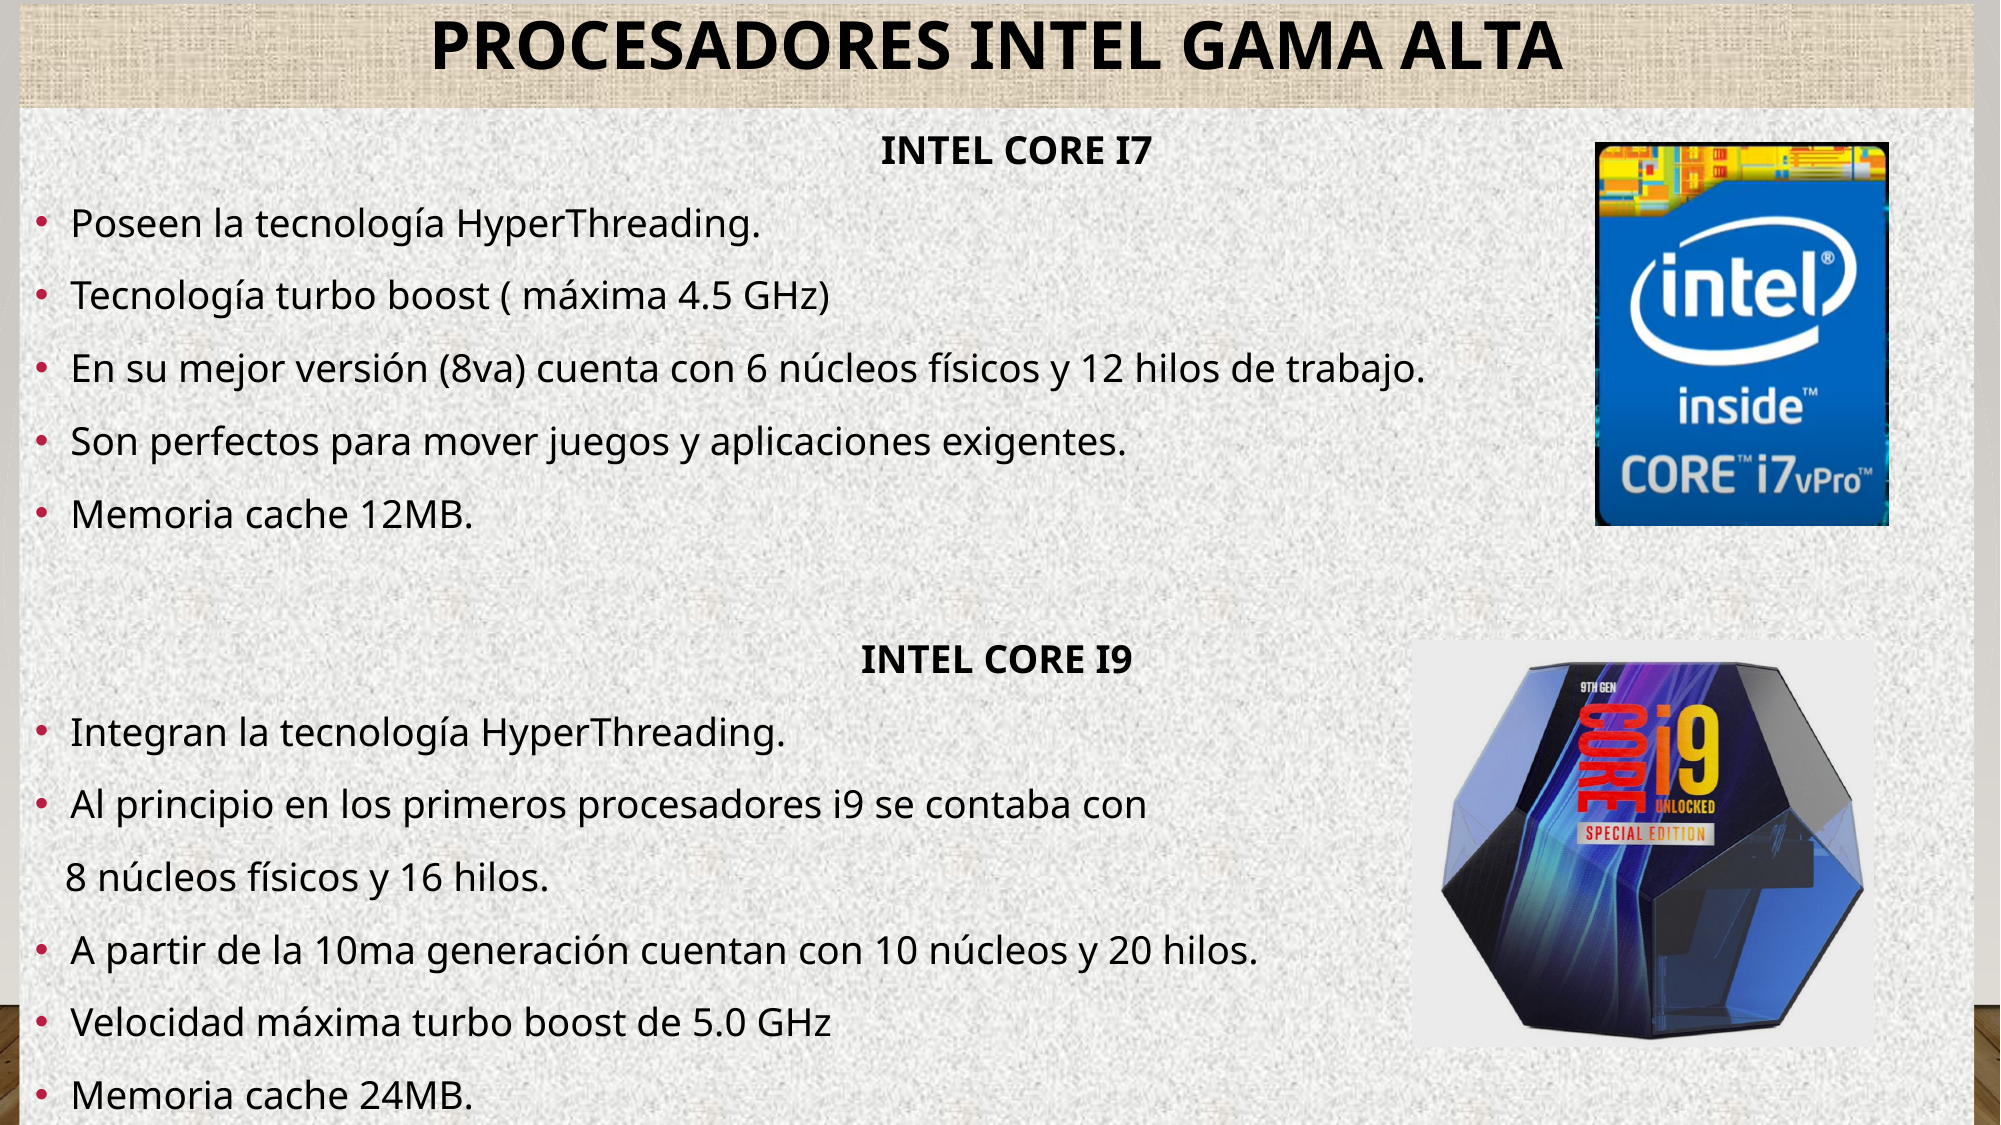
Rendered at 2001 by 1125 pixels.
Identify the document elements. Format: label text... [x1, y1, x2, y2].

title Procesadores Intel gama Alta [19, 4, 1975, 108]
picture [0, 1005, 19, 1125]
picture [1975, 1005, 2000, 1125]
picture [1883, 517, 1890, 526]
picture [1412, 640, 1874, 1047]
picture [1886, 501, 1890, 514]
picture [1595, 142, 1890, 526]
list INTEL CORE I7 Poseen la tecnología HyperThreading. Tecnología turbo boost ( máxima 4.5 GHz) En su mejor versión (8va) cuenta con 6 núcleos físicos y 12 hilos de trabajo. Son perfectos para mover juegos y aplicaciones exigentes. Memoria cache 12MB. INTEL CORE I9 Integran la tecnología HyperThreading. Al principio en los primeros procesadores i9 se contaba con 8 núcleos físicos y 16 hilos. A partir de la 10ma generación cuentan con 10 núcleos y 20 hilos. Velocidad máxima turbo boost de 5.0 GHz Memoria cache 24MB. [19, 108, 1975, 1125]
